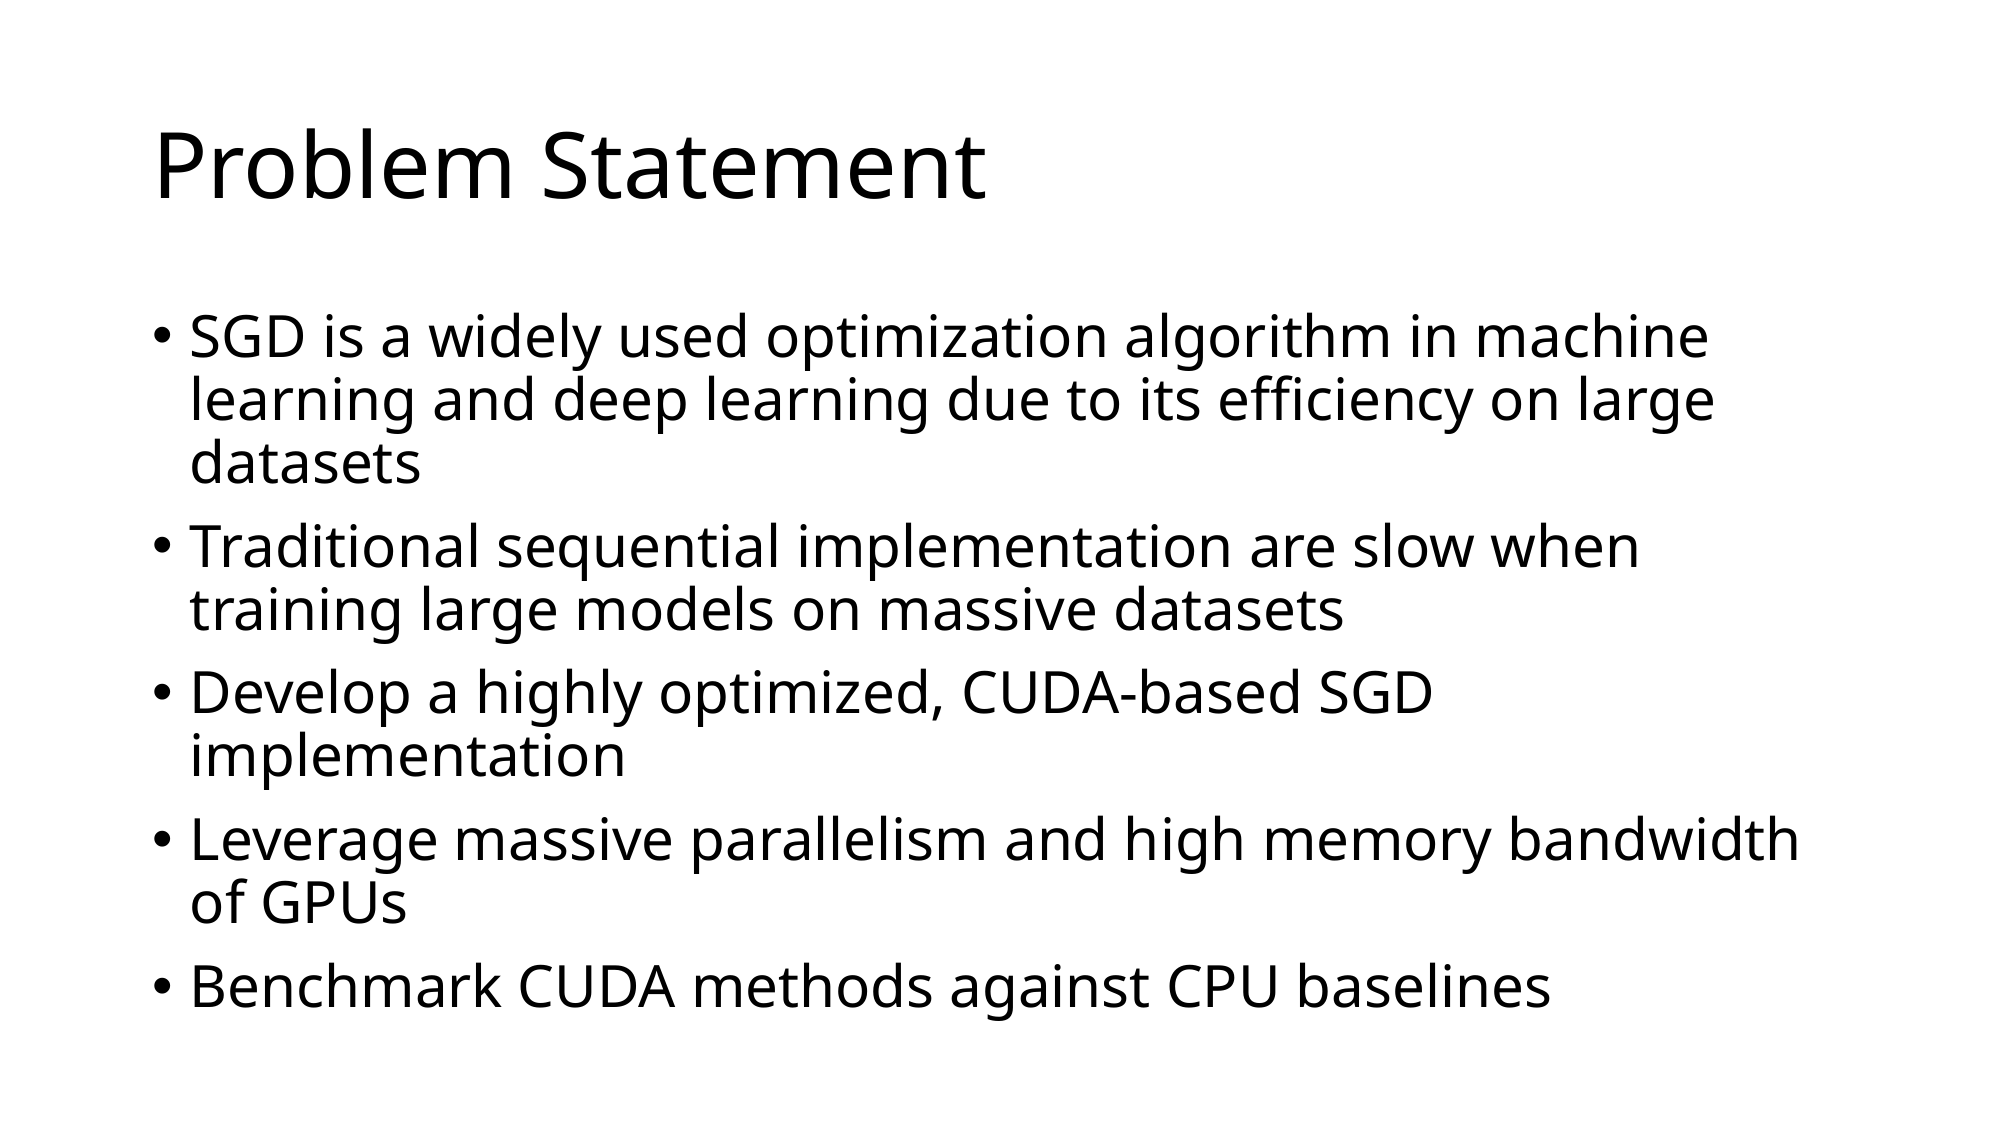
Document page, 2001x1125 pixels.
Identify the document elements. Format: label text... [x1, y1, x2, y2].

list SGD is a widely used optimization algorithm in machine learning and deep learning due to its efficiency on large datasets Traditional sequential implementation are slow when training large models on massive datasets Develop a highly optimized, CUDA-based SGD implementation Leverage massive parallelism and high memory bandwidth of GPUs Benchmark CUDA methods against CPU baselines [137, 299, 1863, 1014]
title Problem Statement [137, 59, 1863, 278]
